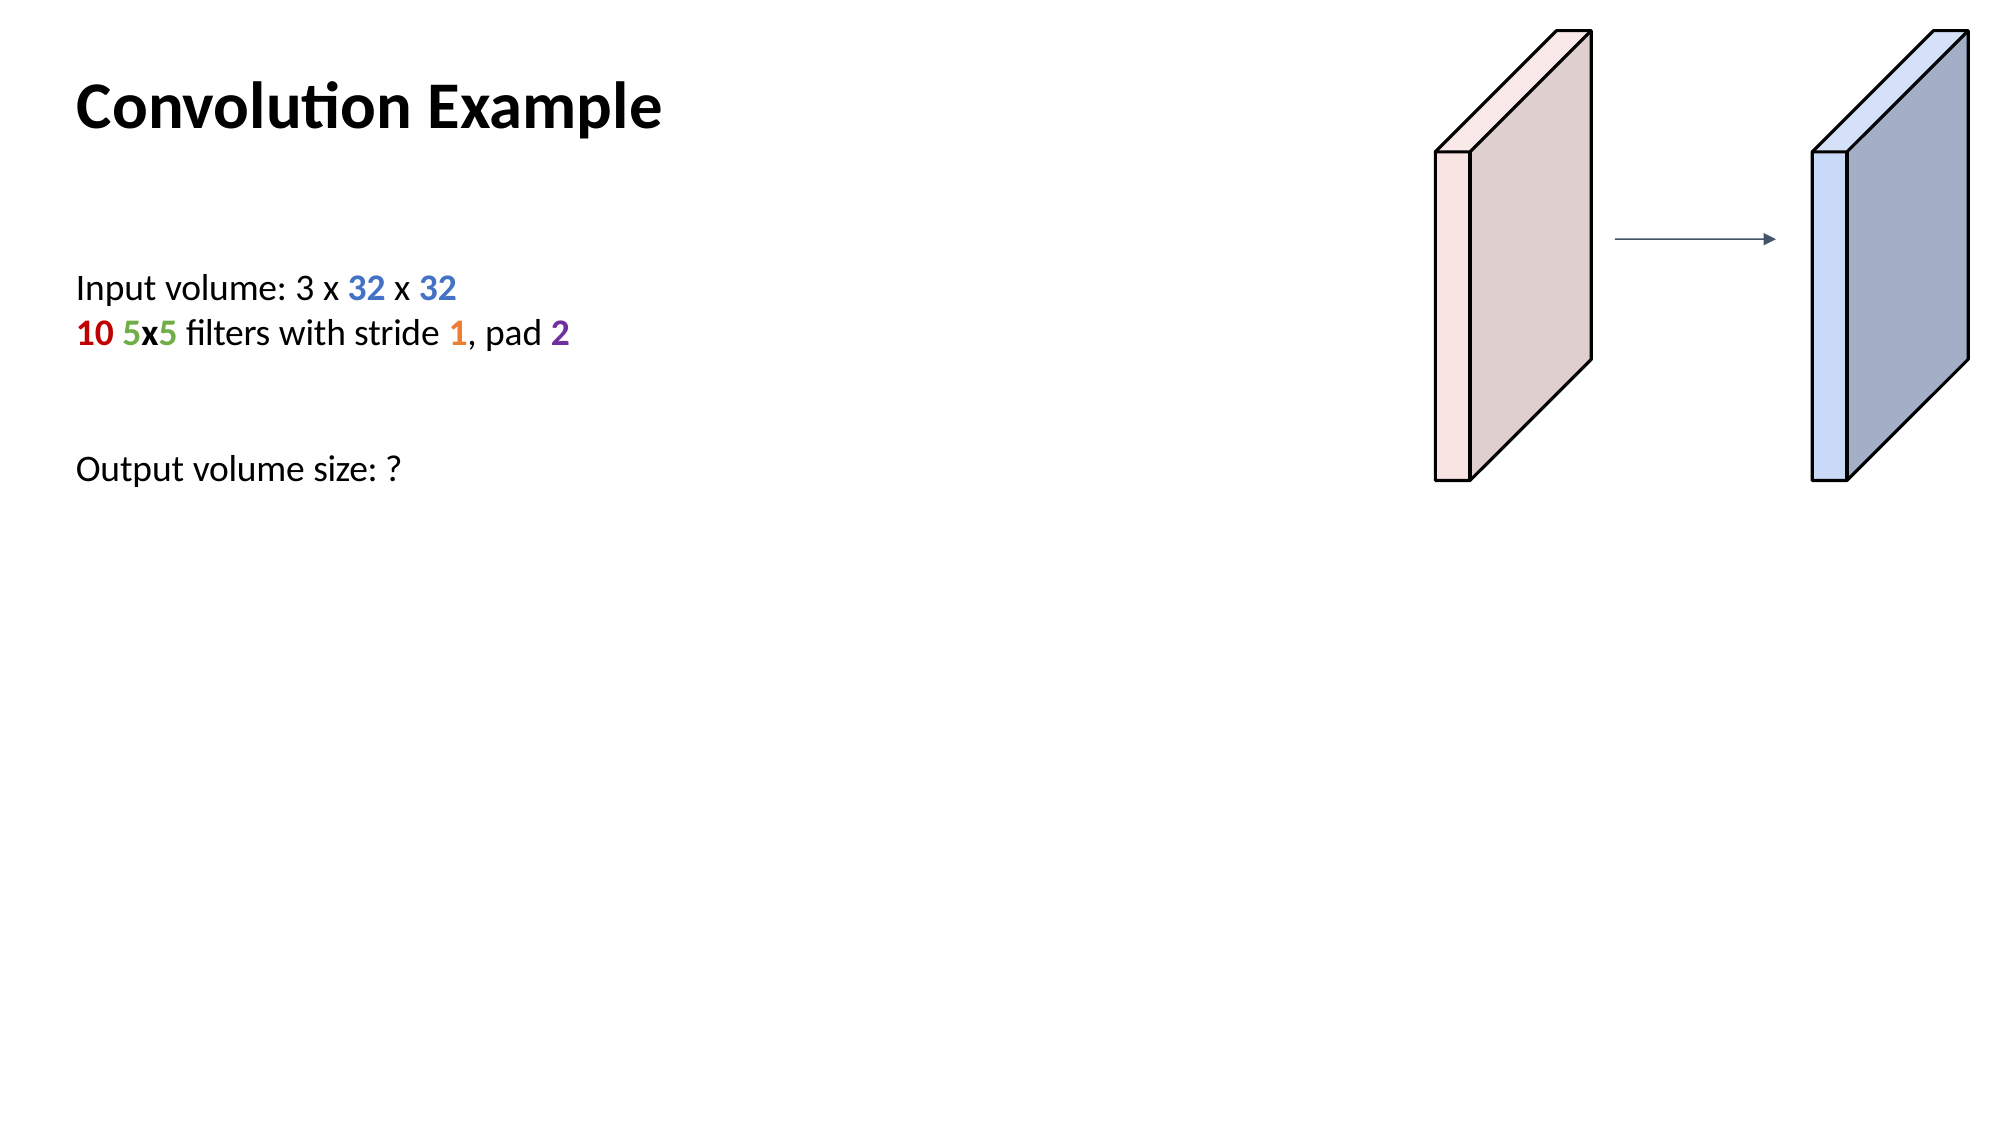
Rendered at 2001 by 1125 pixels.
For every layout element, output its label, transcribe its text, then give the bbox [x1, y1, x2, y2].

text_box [1810, 29, 1970, 483]
text_box Convolution Example [62, 54, 679, 150]
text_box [1433, 29, 1593, 483]
text_box Input volume: 3 x 32 x 32 10 5x5 filters with stride 1, pad 2 Output volume size: ? [59, 255, 1059, 542]
text_box [1614, 232, 1777, 246]
